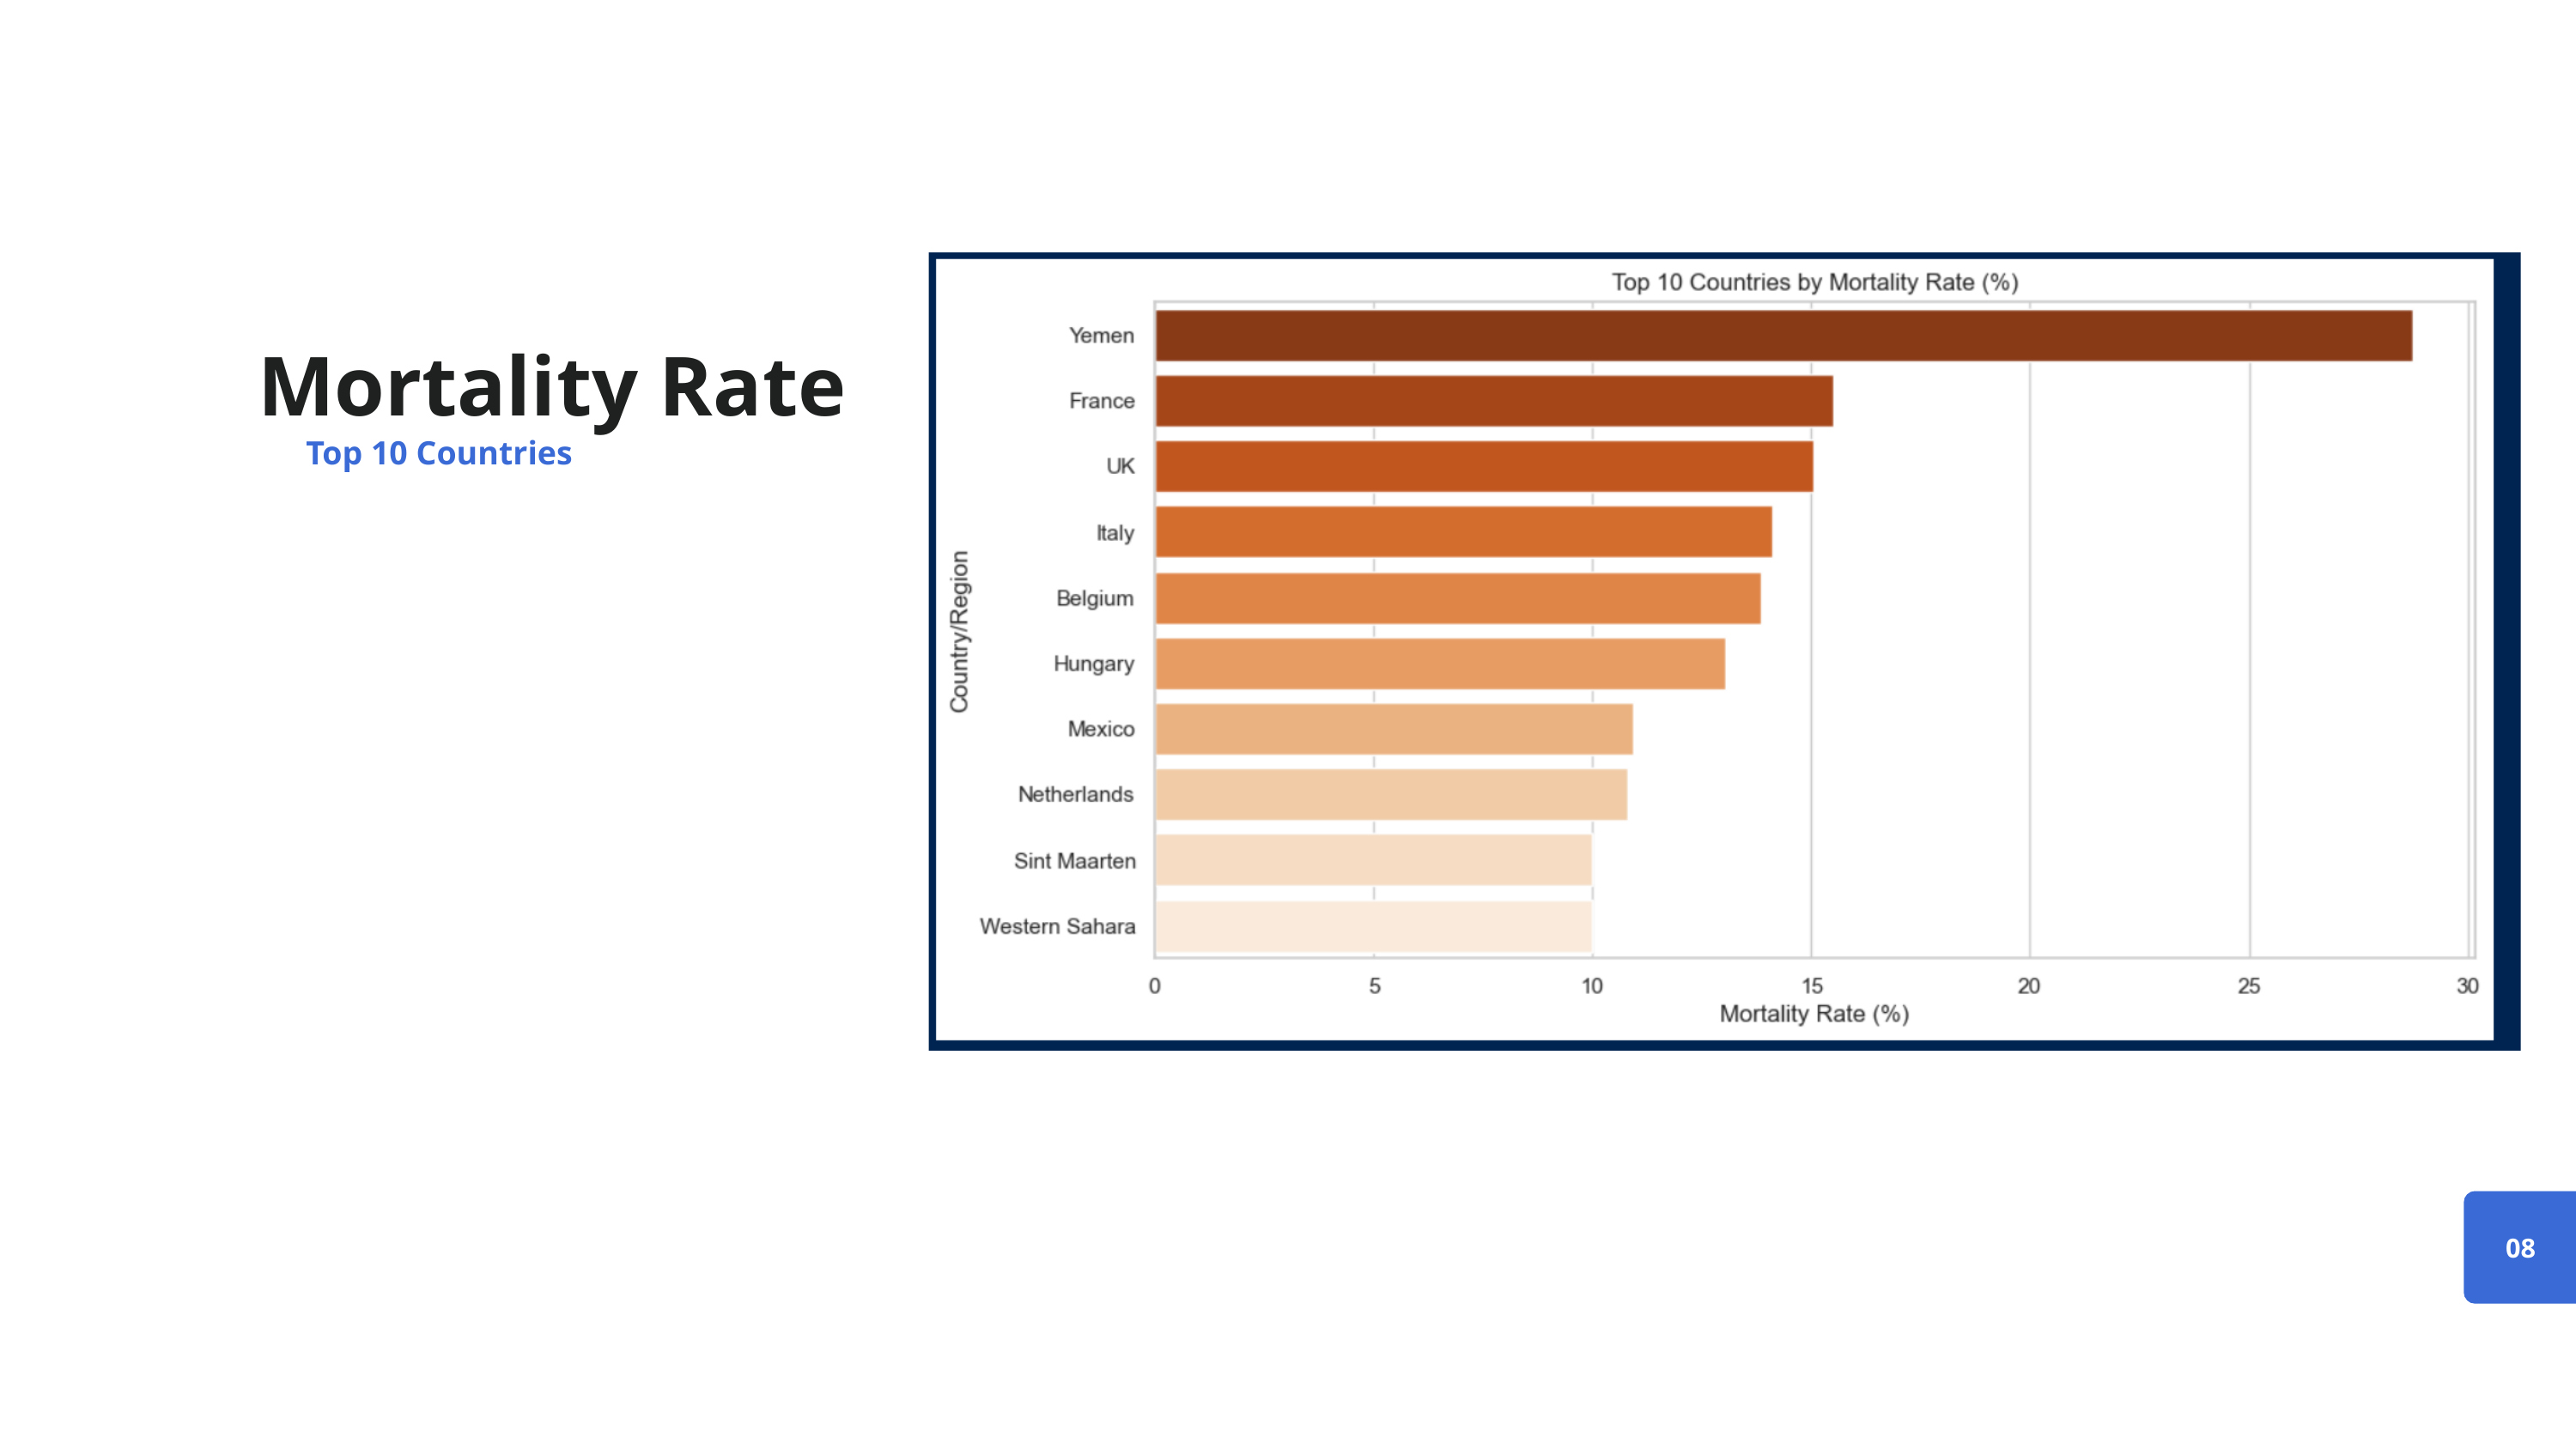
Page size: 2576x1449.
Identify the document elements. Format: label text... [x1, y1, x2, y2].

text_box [2464, 1191, 2576, 1304]
text_box Mortality Rate [257, 318, 957, 433]
text_box [928, 252, 2521, 1052]
text_box Top 10 Countries [306, 426, 719, 472]
